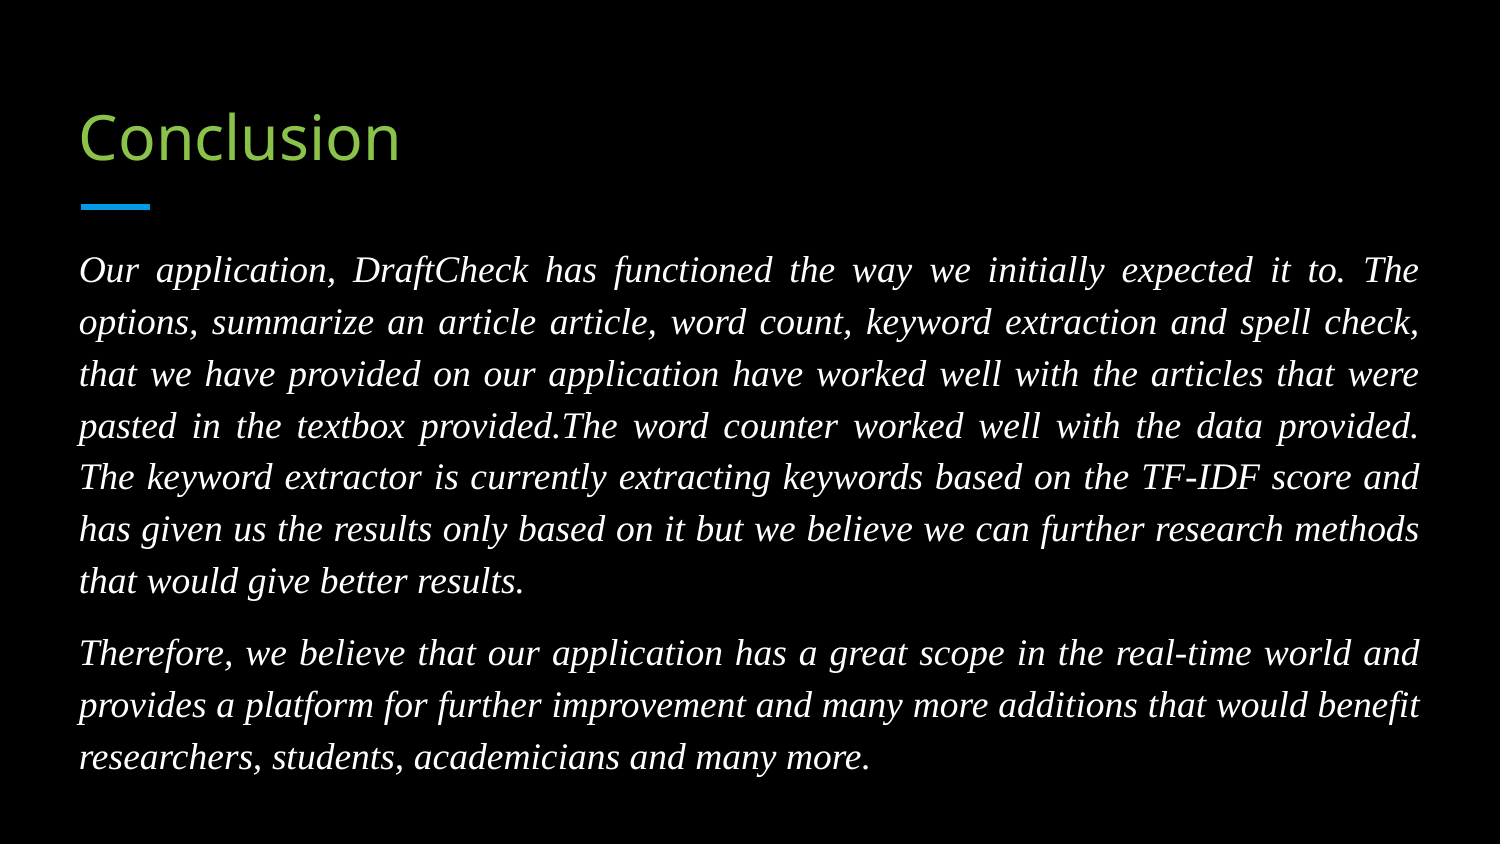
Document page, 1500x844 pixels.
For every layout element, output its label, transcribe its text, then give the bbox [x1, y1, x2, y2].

list Our application, DraftCheck has functioned the way we initially expected it to. The options, summarize an article article, word count, keyword extraction and spell check, that we have provided on our application have worked well with the articles that were pasted in the textbox provided.The word counter worked well with the data provided. The keyword extractor is currently extracting keywords based on the TF-IDF score and has given us the results only based on it but we believe we can further research methods that would give better results. Therefore, we believe that our application has a great scope in the real-time world and provides a platform for further improvement and many more additions that would benefit researchers, students, academicians and many more. [63, 223, 1437, 750]
title Conclusion [63, 74, 1437, 188]
